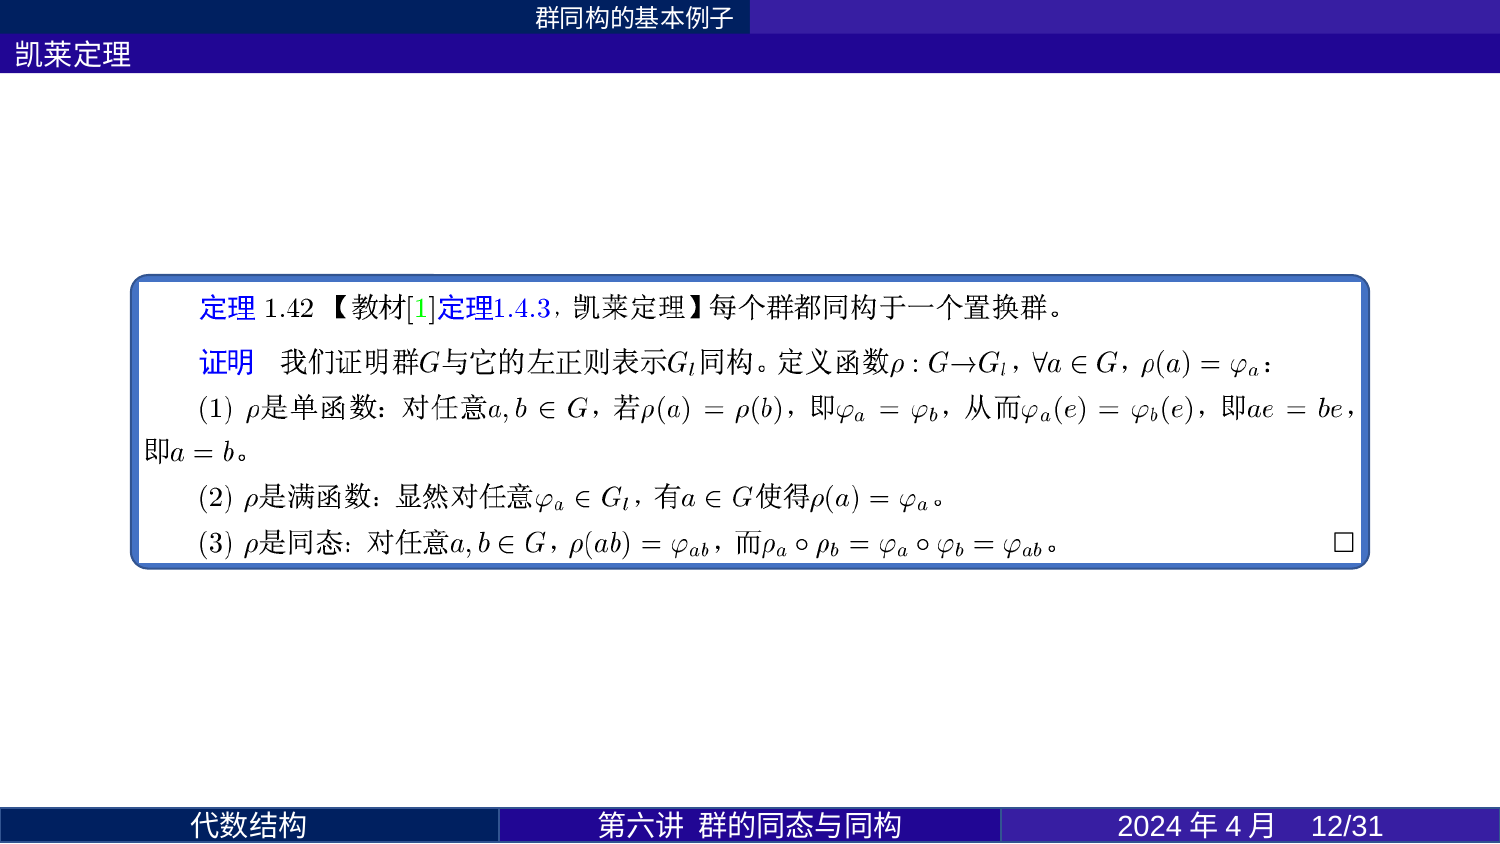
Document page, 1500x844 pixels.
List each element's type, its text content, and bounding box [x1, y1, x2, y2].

text_box 第六讲 群的同态与同构 [498, 807, 1000, 843]
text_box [130, 275, 1370, 569]
text_box 2024年4月 12/31 [1000, 807, 1500, 843]
text_box 群同构的基本例子 [0, 0, 749, 33]
text_box 凯莱定理 [0, 33, 1500, 74]
text_box 代数结构 [0, 807, 498, 843]
text_box [749, 0, 1500, 33]
